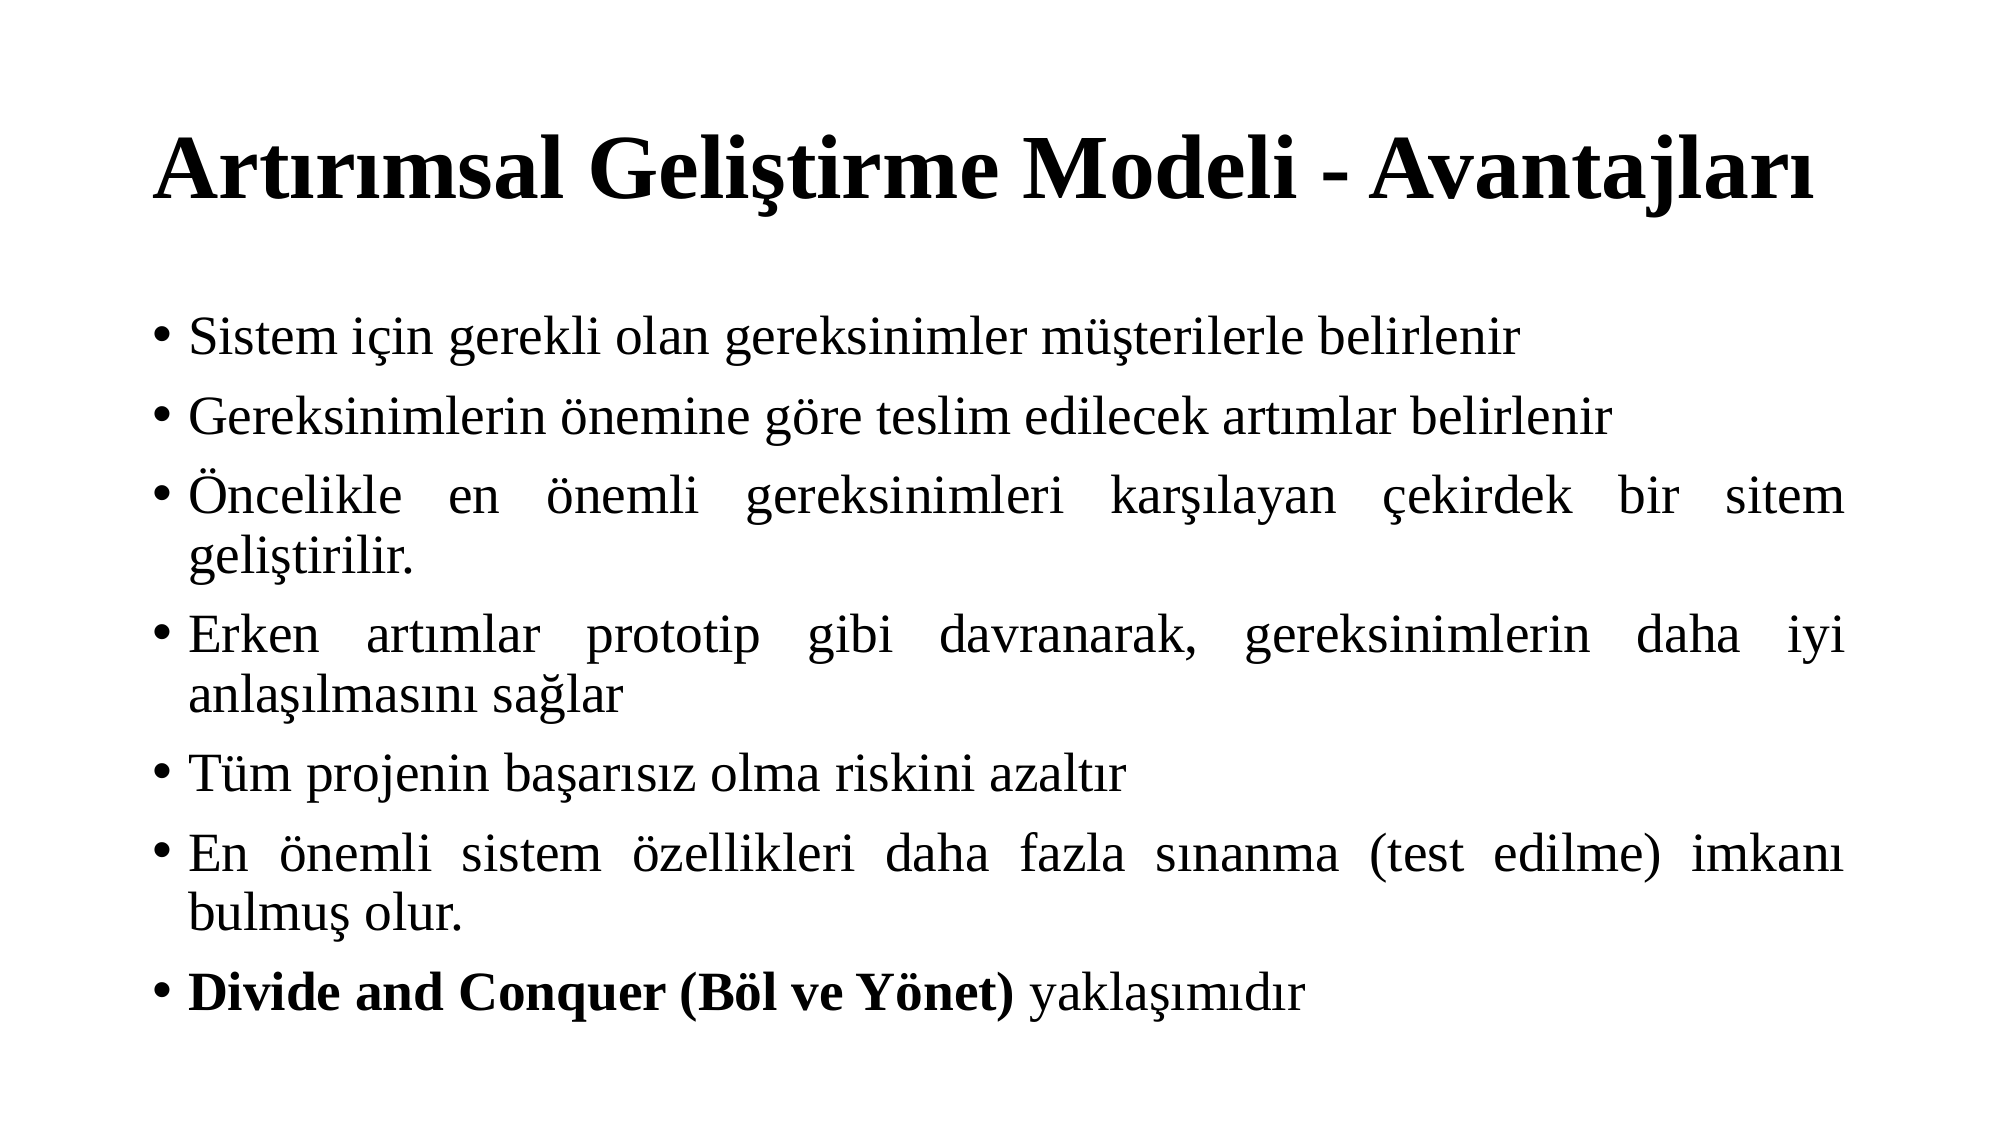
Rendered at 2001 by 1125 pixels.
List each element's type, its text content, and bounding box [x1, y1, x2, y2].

list Sistem için gerekli olan gereksinimler müşterilerle belirlenir Gereksinimlerin önemine göre teslim edilecek artımlar belirlenir Öncelikle en önemli gereksinimleri karşılayan çekirdek bir sitem geliştirilir. Erken artımlar prototip gibi davranarak, gereksinimlerin daha iyi anlaşılmasını sağlar Tüm projenin başarısız olma riskini azaltır En önemli sistem özellikleri daha fazla sınanma (test edilme) imkanı bulmuş olur. Divide and Conquer (Böl ve Yönet) yaklaşımıdır [137, 299, 1863, 1036]
title Artırımsal Geliştirme Modeli - Avantajları [137, 59, 1863, 278]
